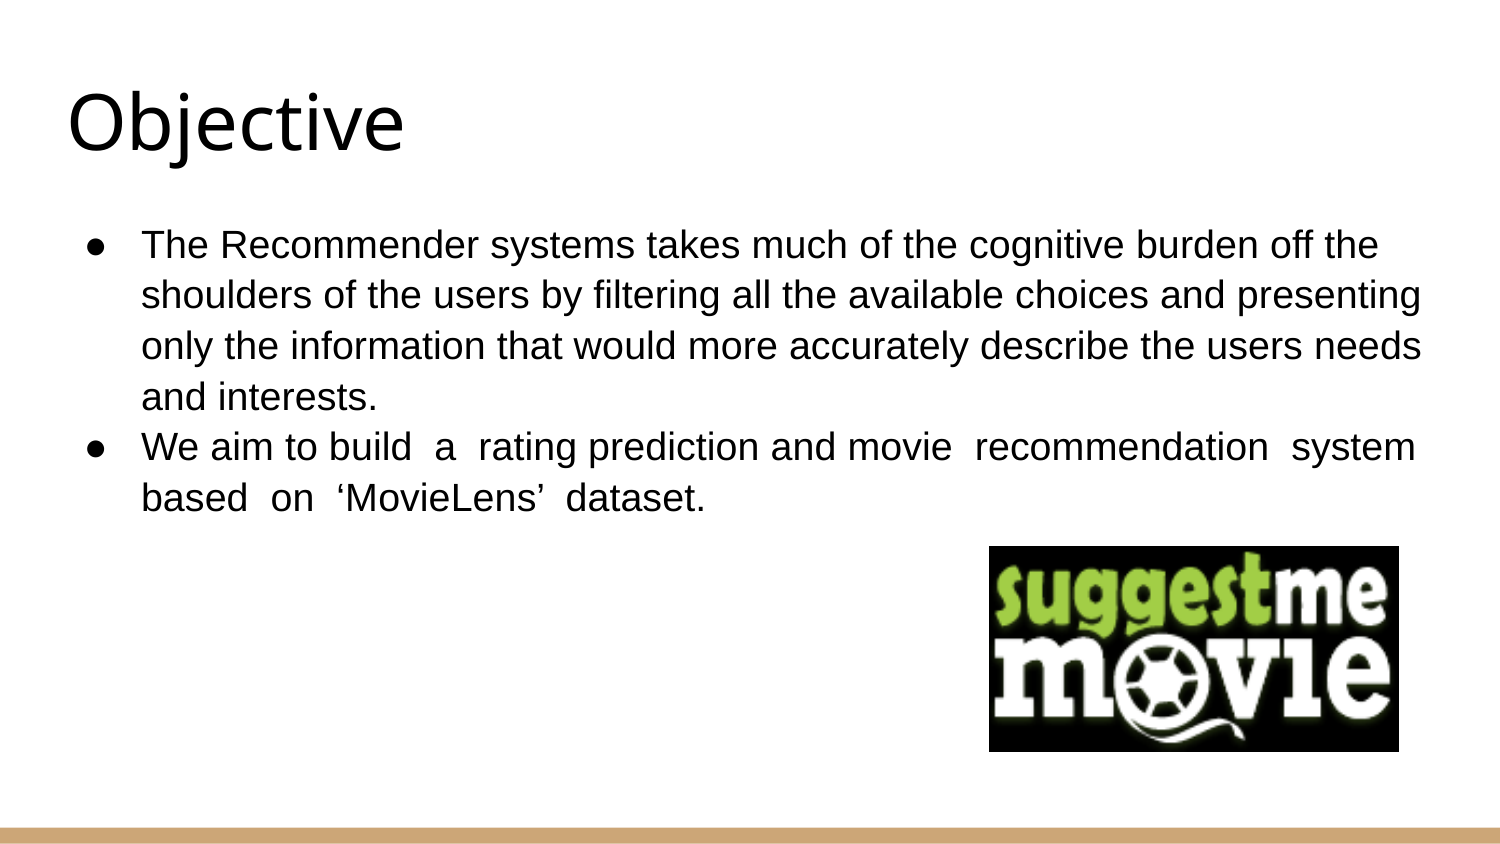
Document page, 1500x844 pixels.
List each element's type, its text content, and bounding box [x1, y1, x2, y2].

list The Recommender systems takes much of the cognitive burden off the shoulders of the users by filtering all the available choices and presenting only the information that would more accurately describe the users needs and interests. We aim to build a rating prediction and movie recommendation system based on ‘MovieLens’ dataset. [51, 200, 1449, 752]
picture [988, 546, 1399, 752]
title Objective [51, 51, 1449, 189]
